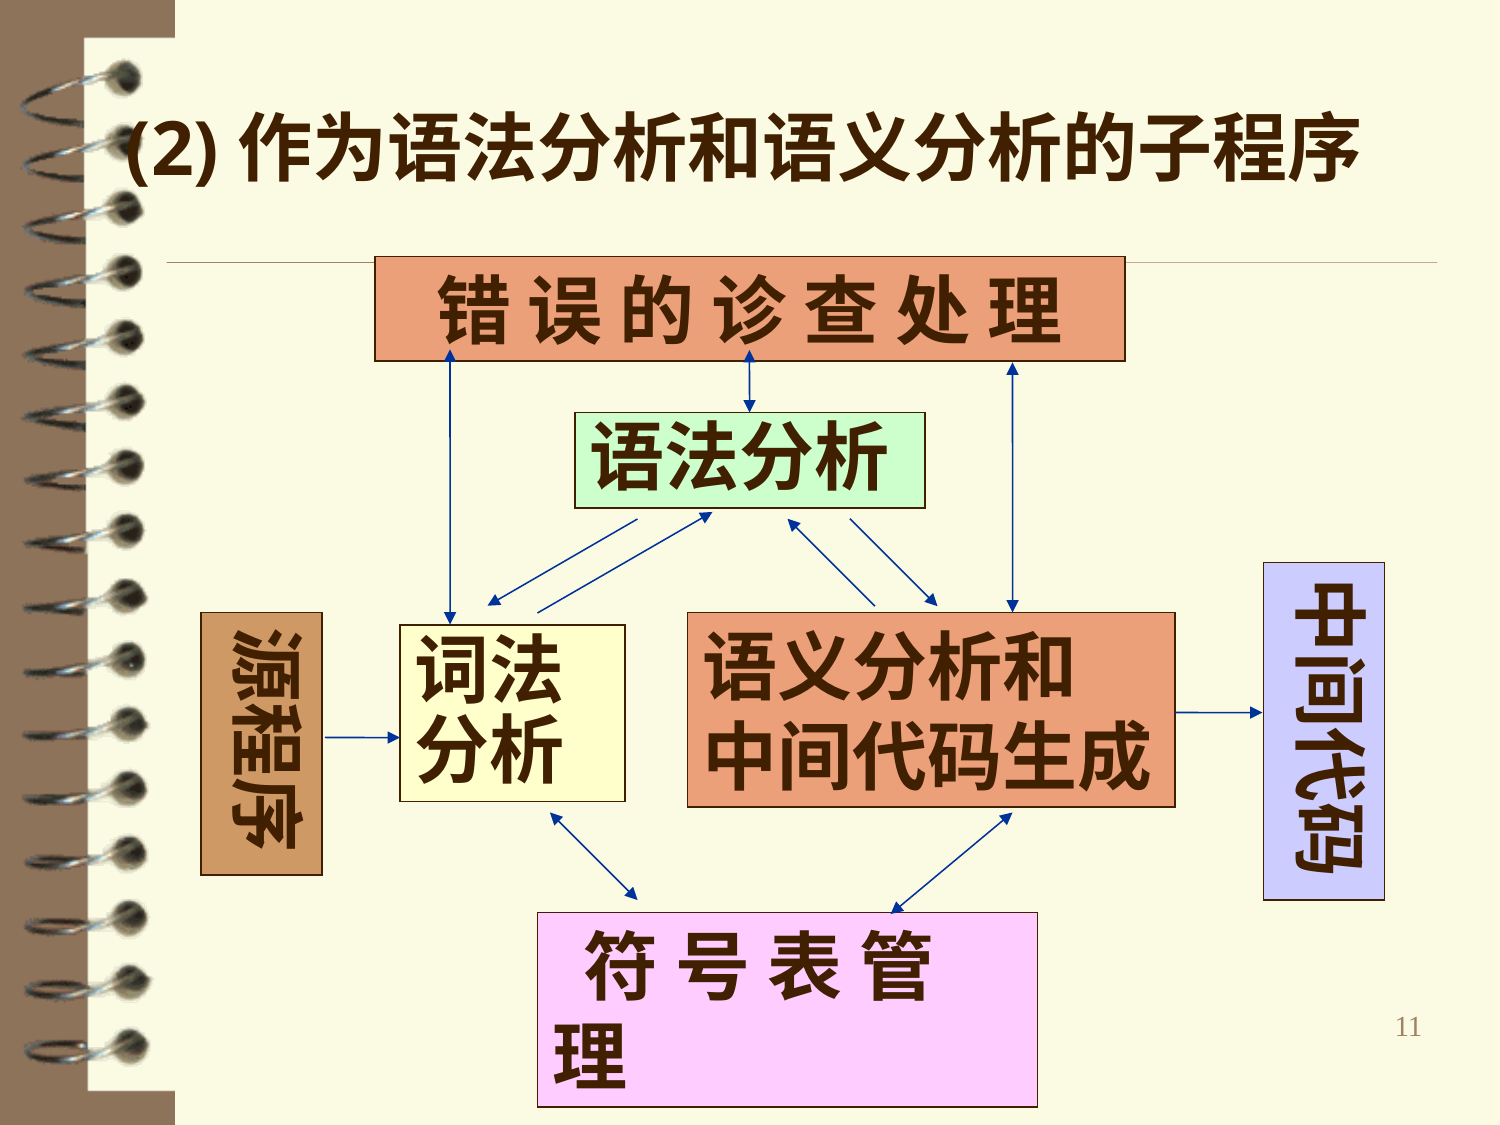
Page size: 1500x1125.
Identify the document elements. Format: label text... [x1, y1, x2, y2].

text_box [549, 812, 638, 901]
text_box 中间代码 [1263, 562, 1385, 900]
picture [0, 0, 175, 1125]
text_box [487, 518, 638, 606]
text_box 源程序 [200, 612, 322, 875]
text_box [537, 511, 713, 614]
text_box [324, 731, 400, 744]
text_box 语义分析和 中间代码生成 [687, 612, 1175, 808]
text_box 符 号 表 管 理 [537, 912, 1038, 1108]
text_box [1174, 706, 1263, 719]
text_box [443, 349, 457, 625]
text_box [743, 349, 756, 413]
slide_number 11 [1124, 999, 1438, 1076]
text_box 语法分析 [575, 412, 925, 509]
text_box [787, 518, 876, 607]
text_box 错 误 的 诊 查 处 理 [374, 256, 1125, 362]
text_box [849, 518, 938, 607]
text_box [890, 812, 1013, 915]
text_box [1006, 362, 1019, 613]
text_box 词法 分析 [399, 624, 625, 802]
text_box (2)作为语法分析和语义分析的子程序 [110, 92, 1378, 198]
